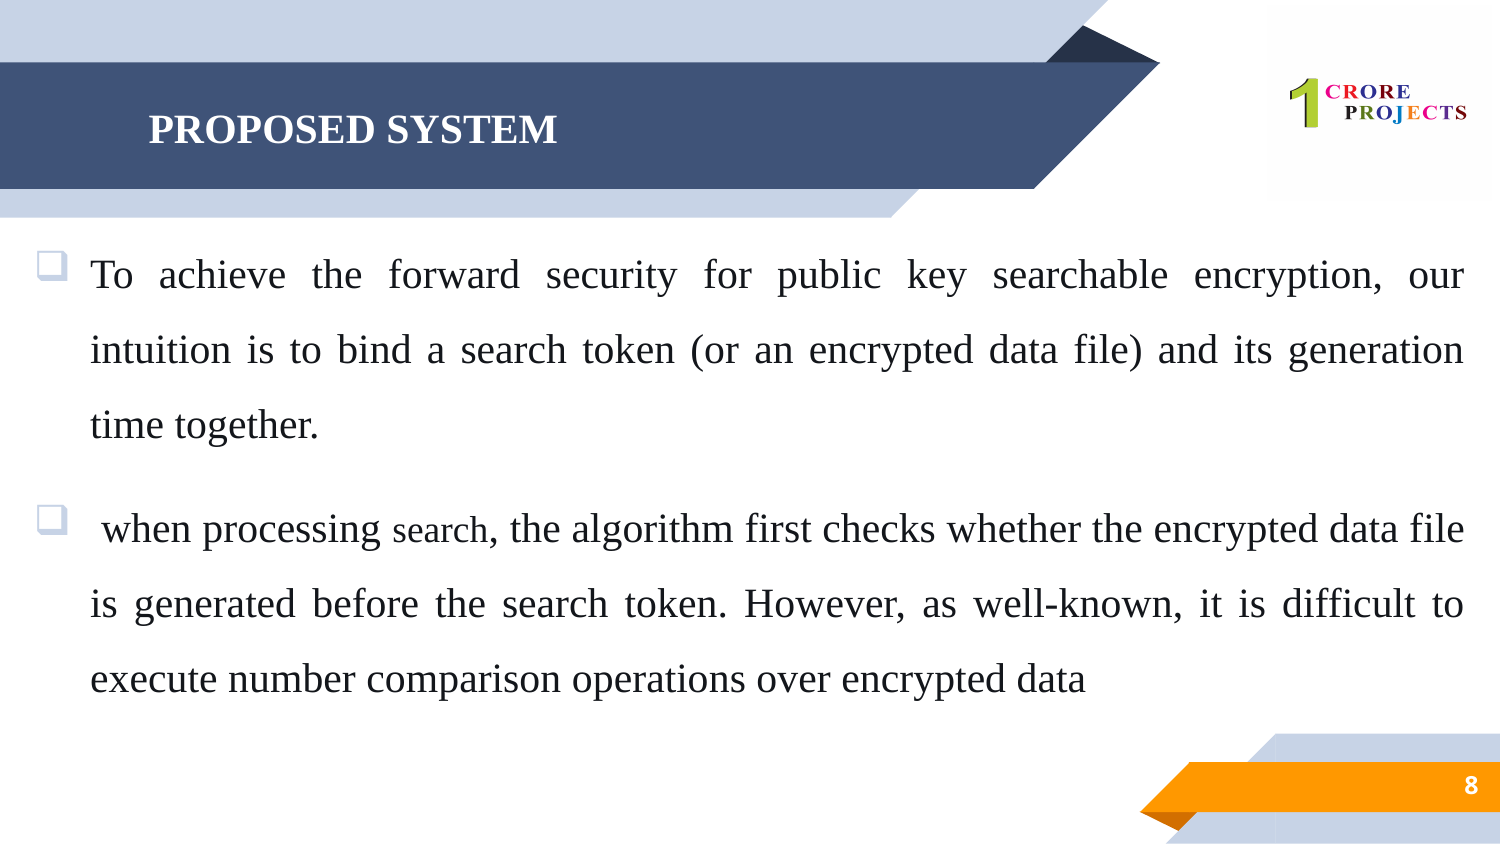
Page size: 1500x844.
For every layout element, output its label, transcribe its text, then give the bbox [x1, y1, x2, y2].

picture [1267, 4, 1492, 201]
list To achieve the forward security for public key searchable encryption, our intuition is to bind a search token (or an encrypted data file) and its generation time together. when processing search, the algorithm first checks whether the encrypted data file is generated before the search token. However, as well-known, it is difficult to execute number comparison operations over encrypted data [19, 206, 1481, 787]
title PROPOSED SYSTEM [133, 64, 997, 190]
slide_number 8 [1249, 760, 1494, 813]
